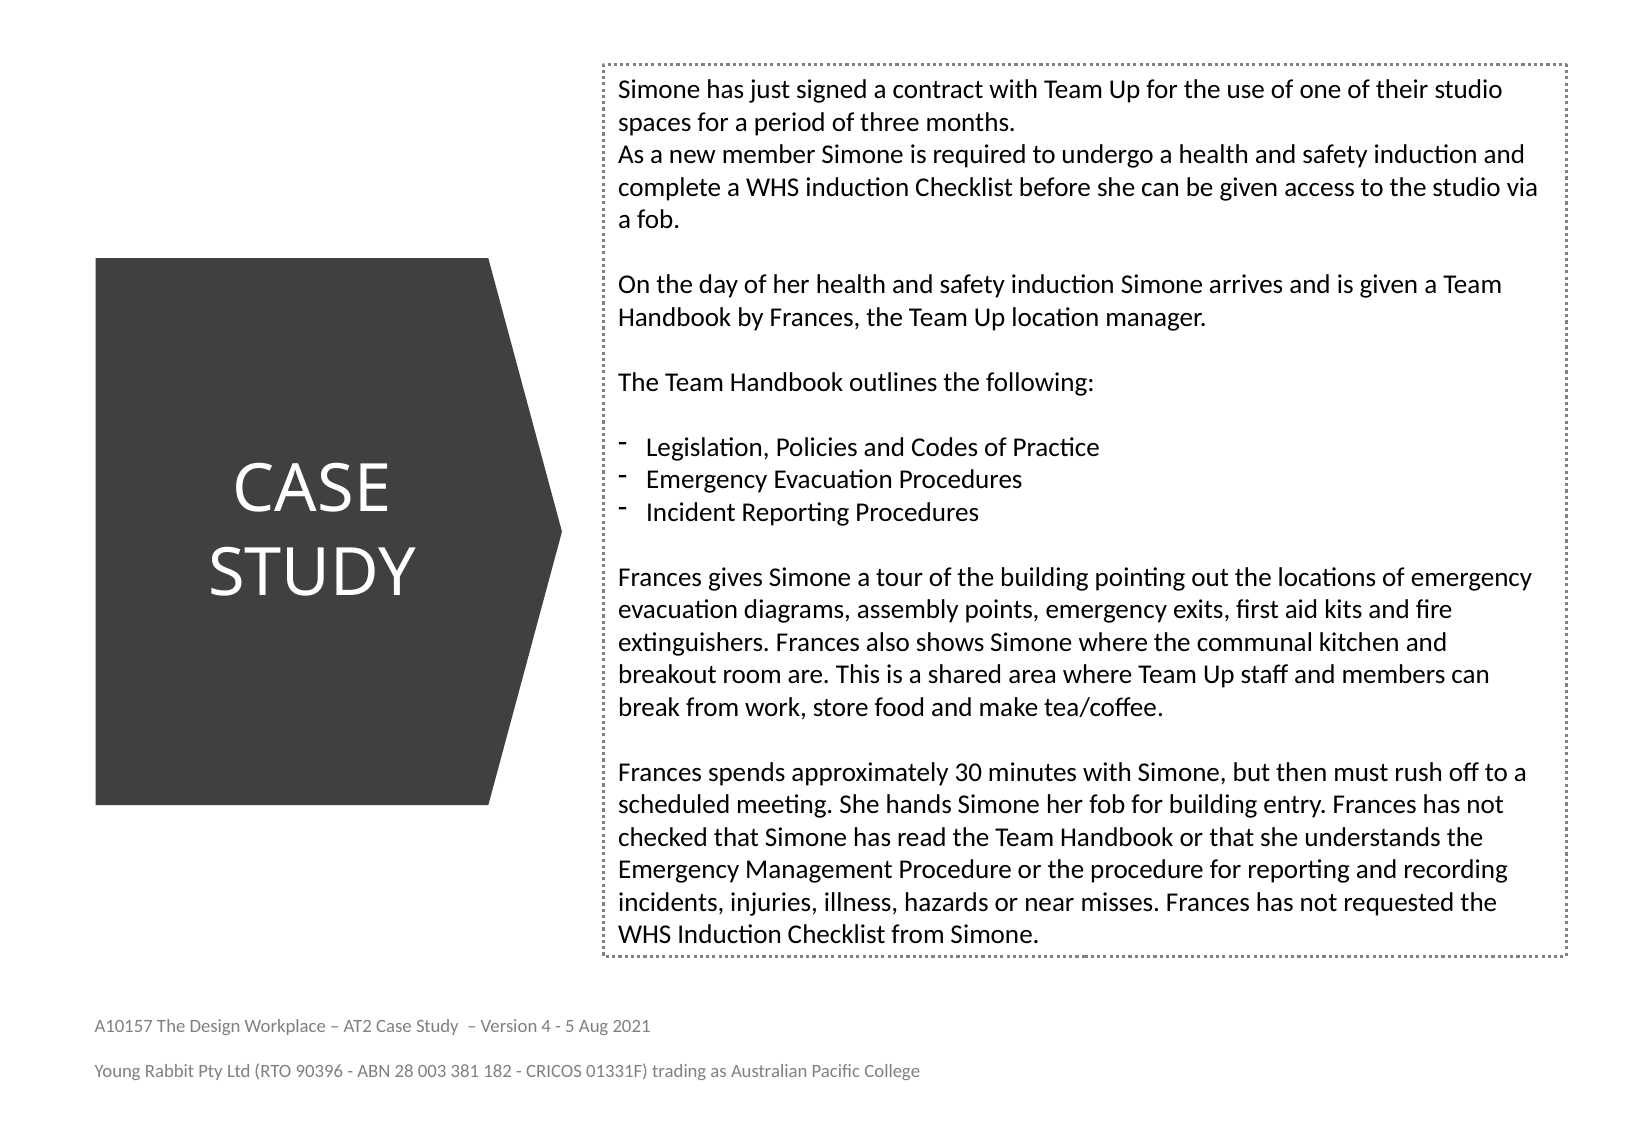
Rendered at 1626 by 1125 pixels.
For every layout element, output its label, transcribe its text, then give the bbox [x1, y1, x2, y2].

text_box Simone has just signed a contract with Team Up for the use of one of their studio spaces for a period of three months. As a new member Simone is required to undergo a health and safety induction and complete a WHS induction Checklist before she can be given access to the studio via a fob. On the day of her health and safety induction Simone arrives and is given a Team Handbook by Frances, the Team Up location manager. The Team Handbook outlines the following: Legislation, Policies and Codes of Practice Emergency Evacuation Procedures Incident Reporting Procedures Frances gives Simone a tour of the building pointing out the locations of emergency evacuation diagrams, assembly points, emergency exits, first aid kits and fire extinguishers. Frances also shows Simone where the communal kitchen and breakout room are. This is a shared area where Team Up staff and members can break from work, store food and make tea/coffee. Frances spends approximately 30 minutes with Simone, but then must rush off to a scheduled meeting. She hands Simone her fob for building entry. Frances has not checked that Simone has read the Team Handbook or that she understands the Emergency Management Procedure or the procedure for reporting and recording incidents, injuries, illness, hazards or near misses. Frances has not requested the WHS Induction Checklist from Simone. [603, 64, 1567, 957]
text_box CASE STUDY [137, 322, 488, 741]
text_box [94, 257, 564, 807]
